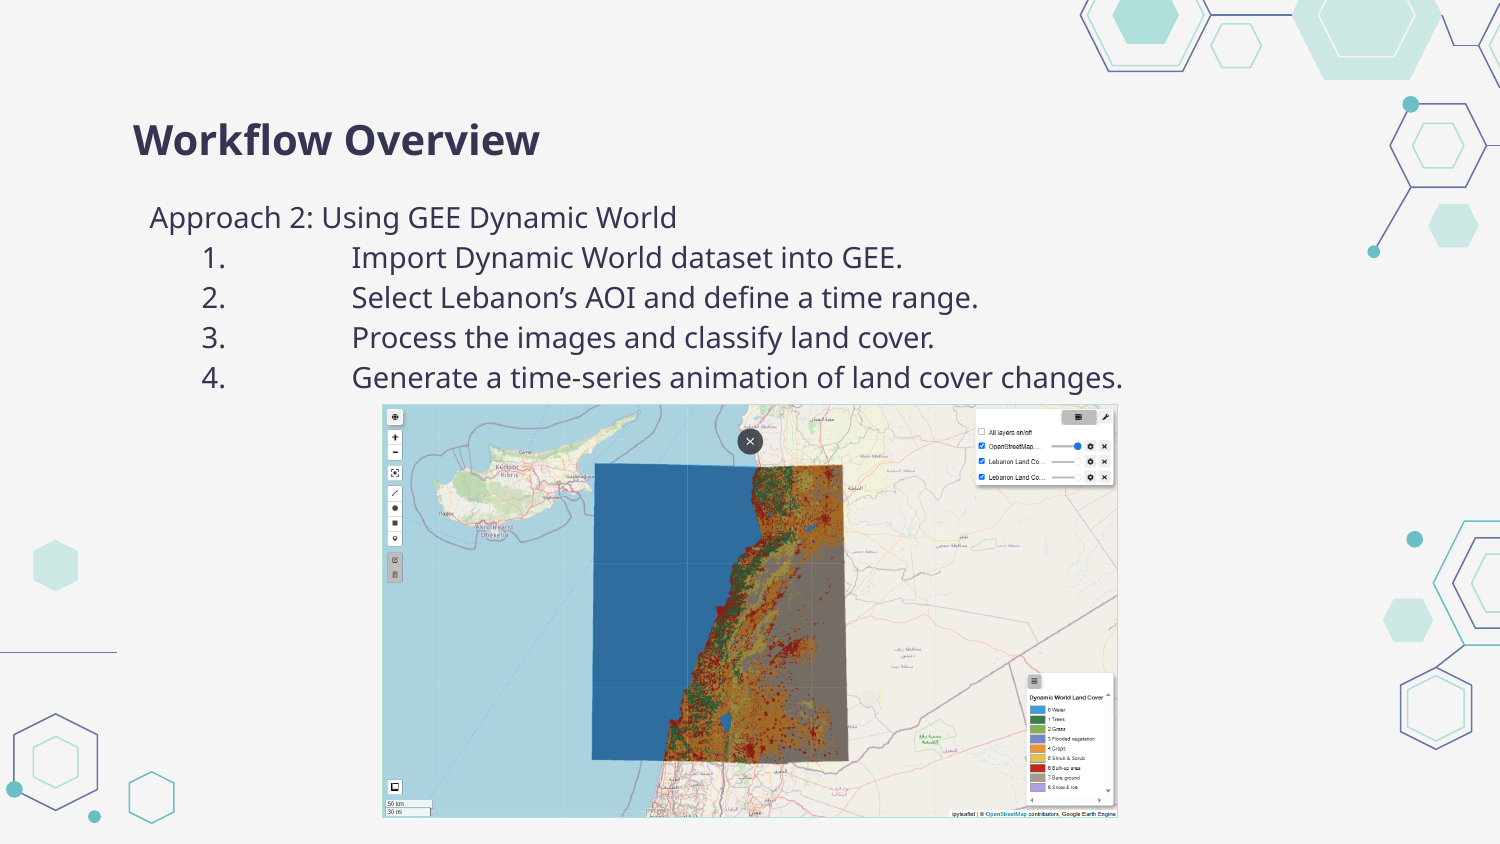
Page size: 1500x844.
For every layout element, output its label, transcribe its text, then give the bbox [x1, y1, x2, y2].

subtitle Workflow Overview [118, 92, 1382, 179]
picture [382, 403, 1118, 818]
text_box Approach 2: Using GEE Dynamic World 1. Import Dynamic World dataset into GEE. 2. Select Lebanon’s AOI and define a time range. 3. Process the images and classify land cover. 4. Generate a time-series animation of land cover changes. [111, 178, 1376, 502]
